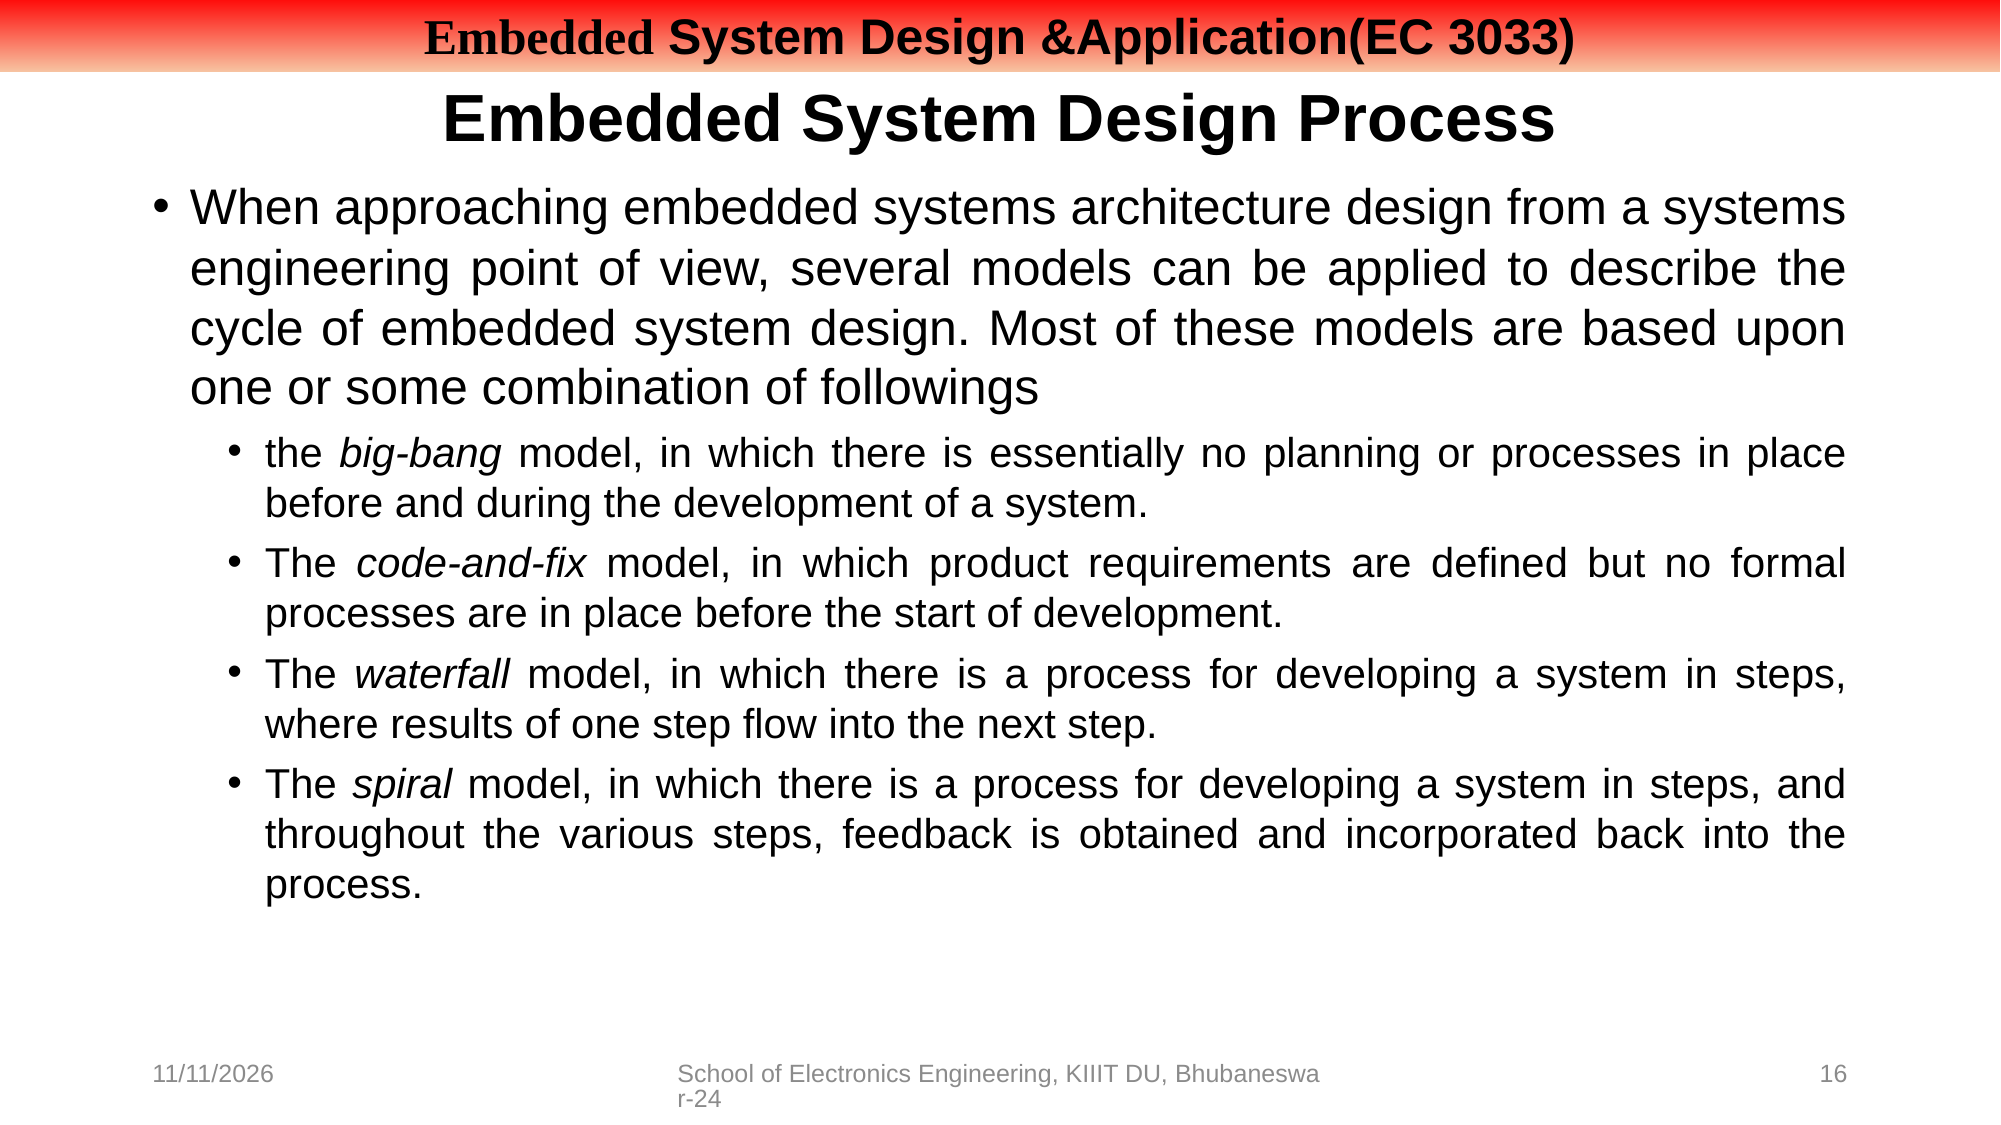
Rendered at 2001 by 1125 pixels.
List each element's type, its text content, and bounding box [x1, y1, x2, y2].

slide_number 16 [1412, 1042, 1863, 1103]
footer School of Electronics Engineering, KIIIT DU, Bhubaneswar-24 [662, 1042, 1338, 1103]
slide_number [137, 1042, 588, 1103]
title Embedded System Design Process [137, 59, 1863, 167]
list When approaching embedded systems architecture design from a systems engineering point of view, several models can be applied to describe the cycle of embedded system design. Most of these models are based upon one or some combination of followings the big-bang model, in which there is essentially no planning or processes in place before and during the development of a system. The code-and-fix model, in which product requirements are defined but no formal processes are in place before the start of development. The waterfall model, in which there is a process for developing a system in steps, where results of one step flow into the next step. The spiral model, in which there is a process for developing a system in steps, and throughout the various steps, feedback is obtained and incorporated back into the process. [137, 167, 1863, 1014]
